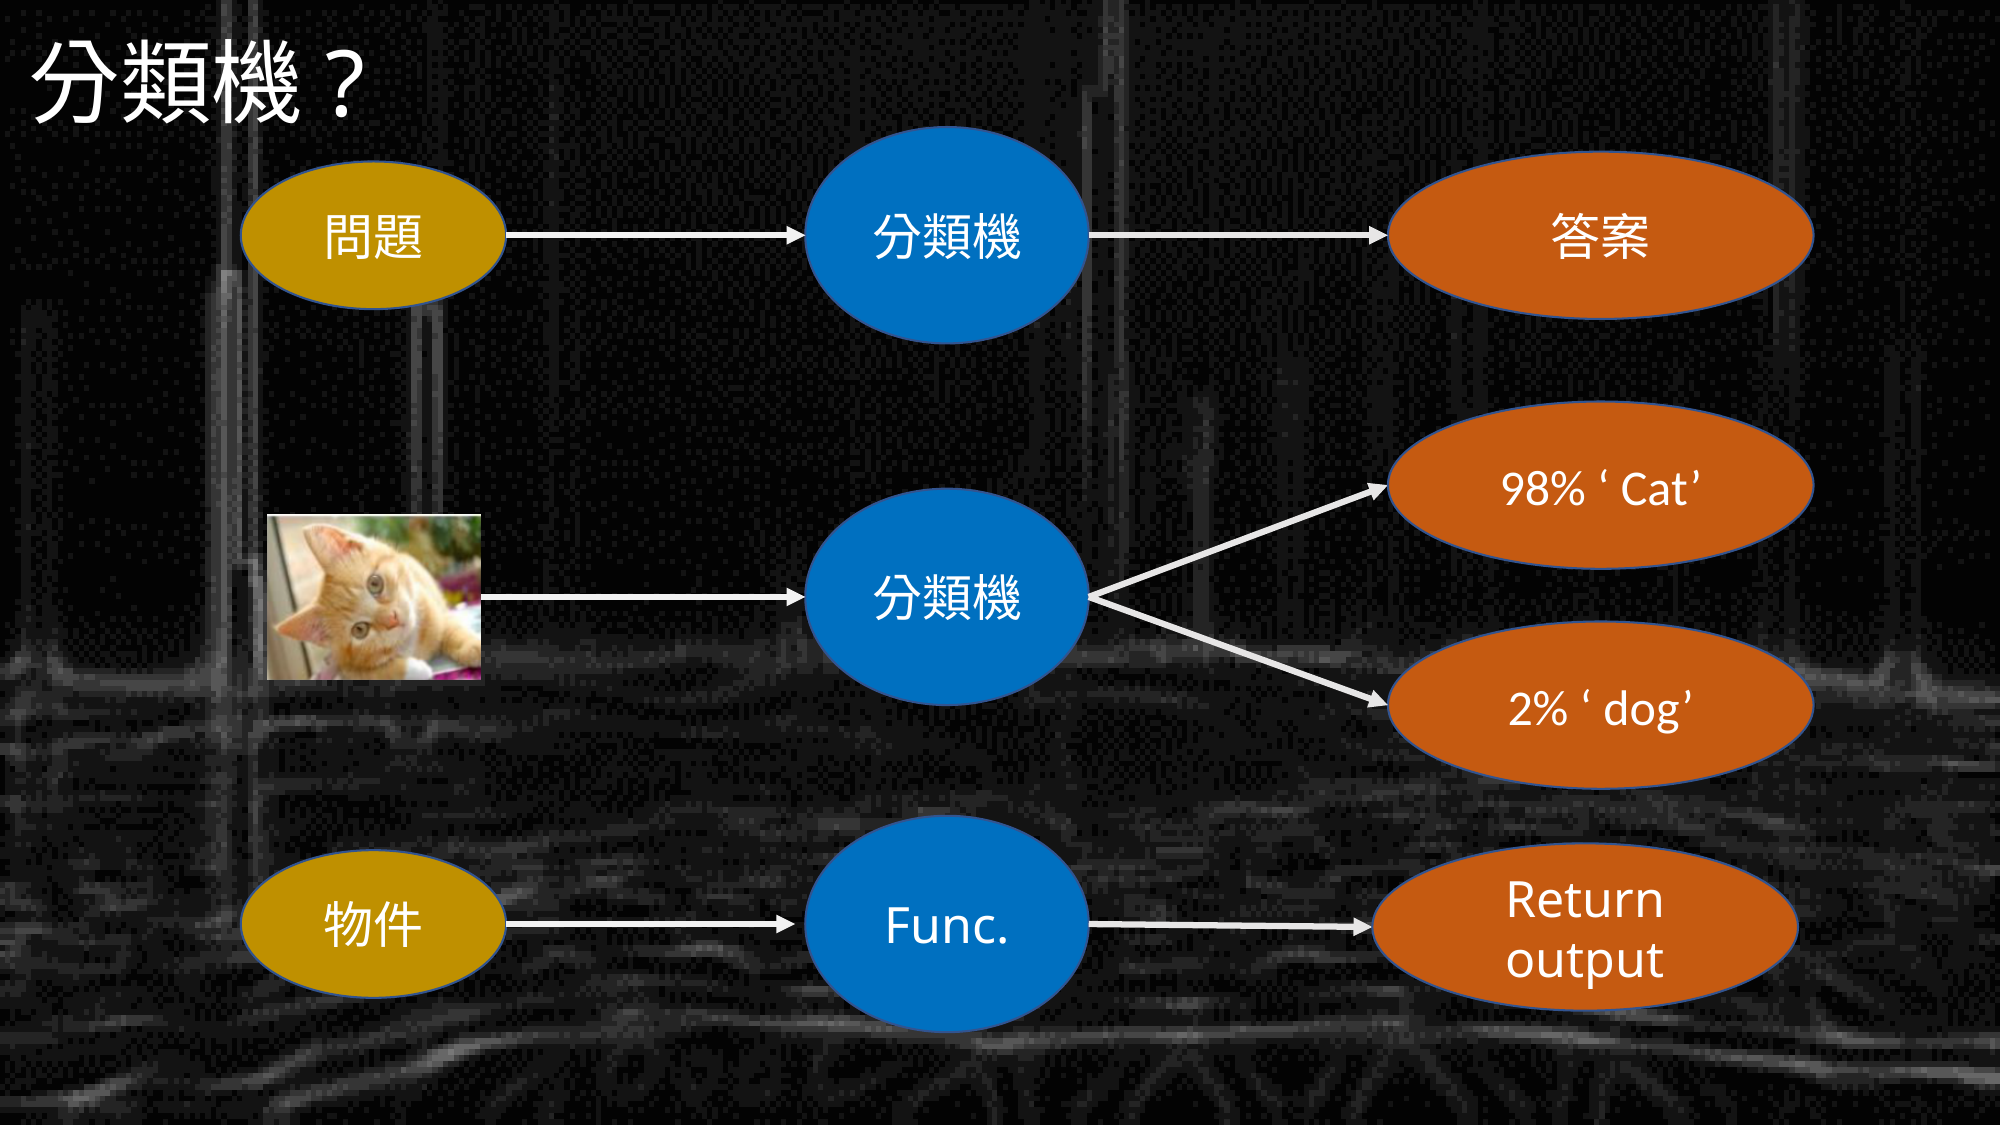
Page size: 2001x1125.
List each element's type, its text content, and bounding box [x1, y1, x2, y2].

text_box 答案 [1386, 150, 1815, 320]
text_box 問題 [239, 160, 508, 311]
text_box 98% ‘ Cat’ [1386, 400, 1815, 570]
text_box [1088, 924, 1373, 928]
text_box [1088, 596, 1388, 706]
text_box Return output [1371, 842, 1800, 1012]
title 分類機? [13, 21, 1739, 153]
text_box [1088, 485, 1388, 596]
text_box Func. [804, 814, 1090, 1034]
text_box 2% ‘ dog’ [1386, 620, 1815, 790]
text_box 分類機 [804, 487, 1088, 707]
text_box 分類機 [804, 125, 1090, 345]
picture [0, 0, 2000, 1125]
text_box 物件 [239, 849, 508, 999]
